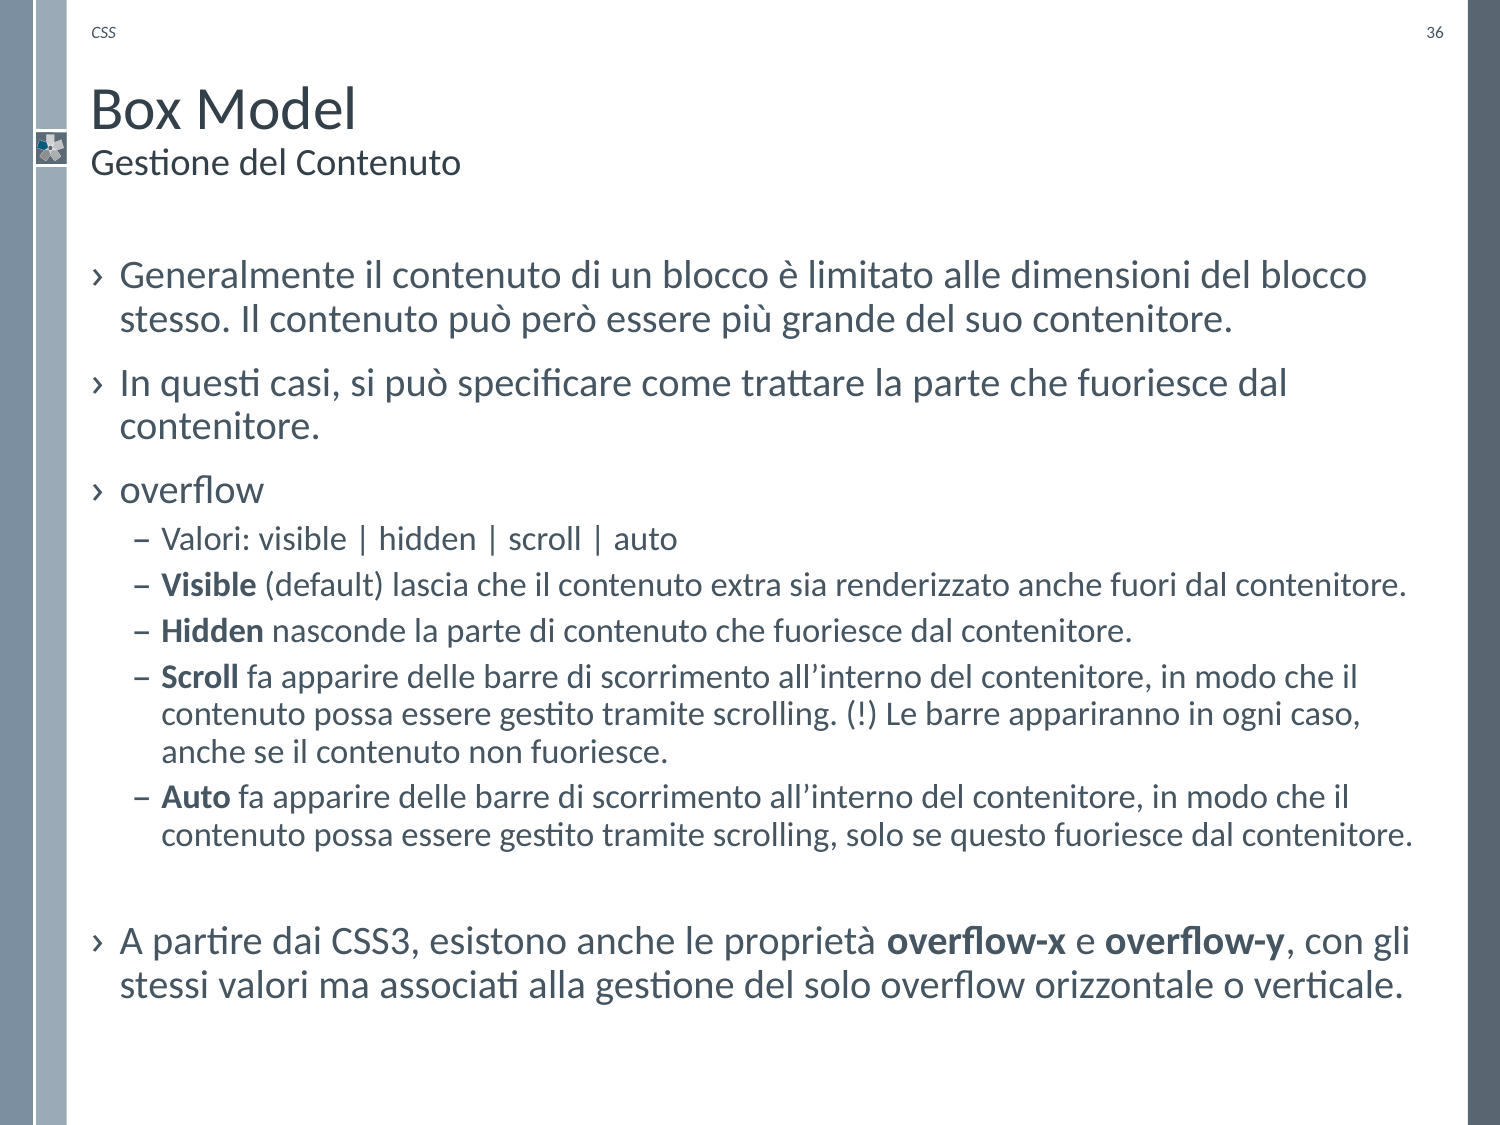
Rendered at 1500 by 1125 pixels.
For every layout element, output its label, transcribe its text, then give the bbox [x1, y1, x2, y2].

footer CSS [76, 8, 566, 55]
slide_number 36 [1370, 8, 1459, 55]
list Generalmente il contenuto di un blocco è limitato alle dimensioni del blocco stesso. Il contenuto può però essere più grande del suo contenitore. In questi casi, si può specificare come trattare la parte che fuoriesce dal contenitore. overflow Valori: visible | hidden | scroll | auto Visible (default) lascia che il contenuto extra sia renderizzato anche fuori dal contenitore. Hidden nasconde la parte di contenuto che fuoriesce dal contenitore. Scroll fa apparire delle barre di scorrimento all’interno del contenitore, in modo che il contenuto possa essere gestito tramite scrolling. (!) Le barre appariranno in ogni caso, anche se il contenuto non fuoriesce. Auto fa apparire delle barre di scorrimento all’interno del contenitore, in modo che il contenuto possa essere gestito tramite scrolling, solo se questo fuoriesce dal contenitore. A partire dai CSS3, esistono anche le proprietà overflow-x e overflow-y, con gli stessi valori ma associati alla gestione del solo overflow orizzontale o verticale. [76, 246, 1459, 1106]
title Box Model Gestione del Contenuto [75, 68, 1459, 233]
picture [37, 134, 64, 161]
